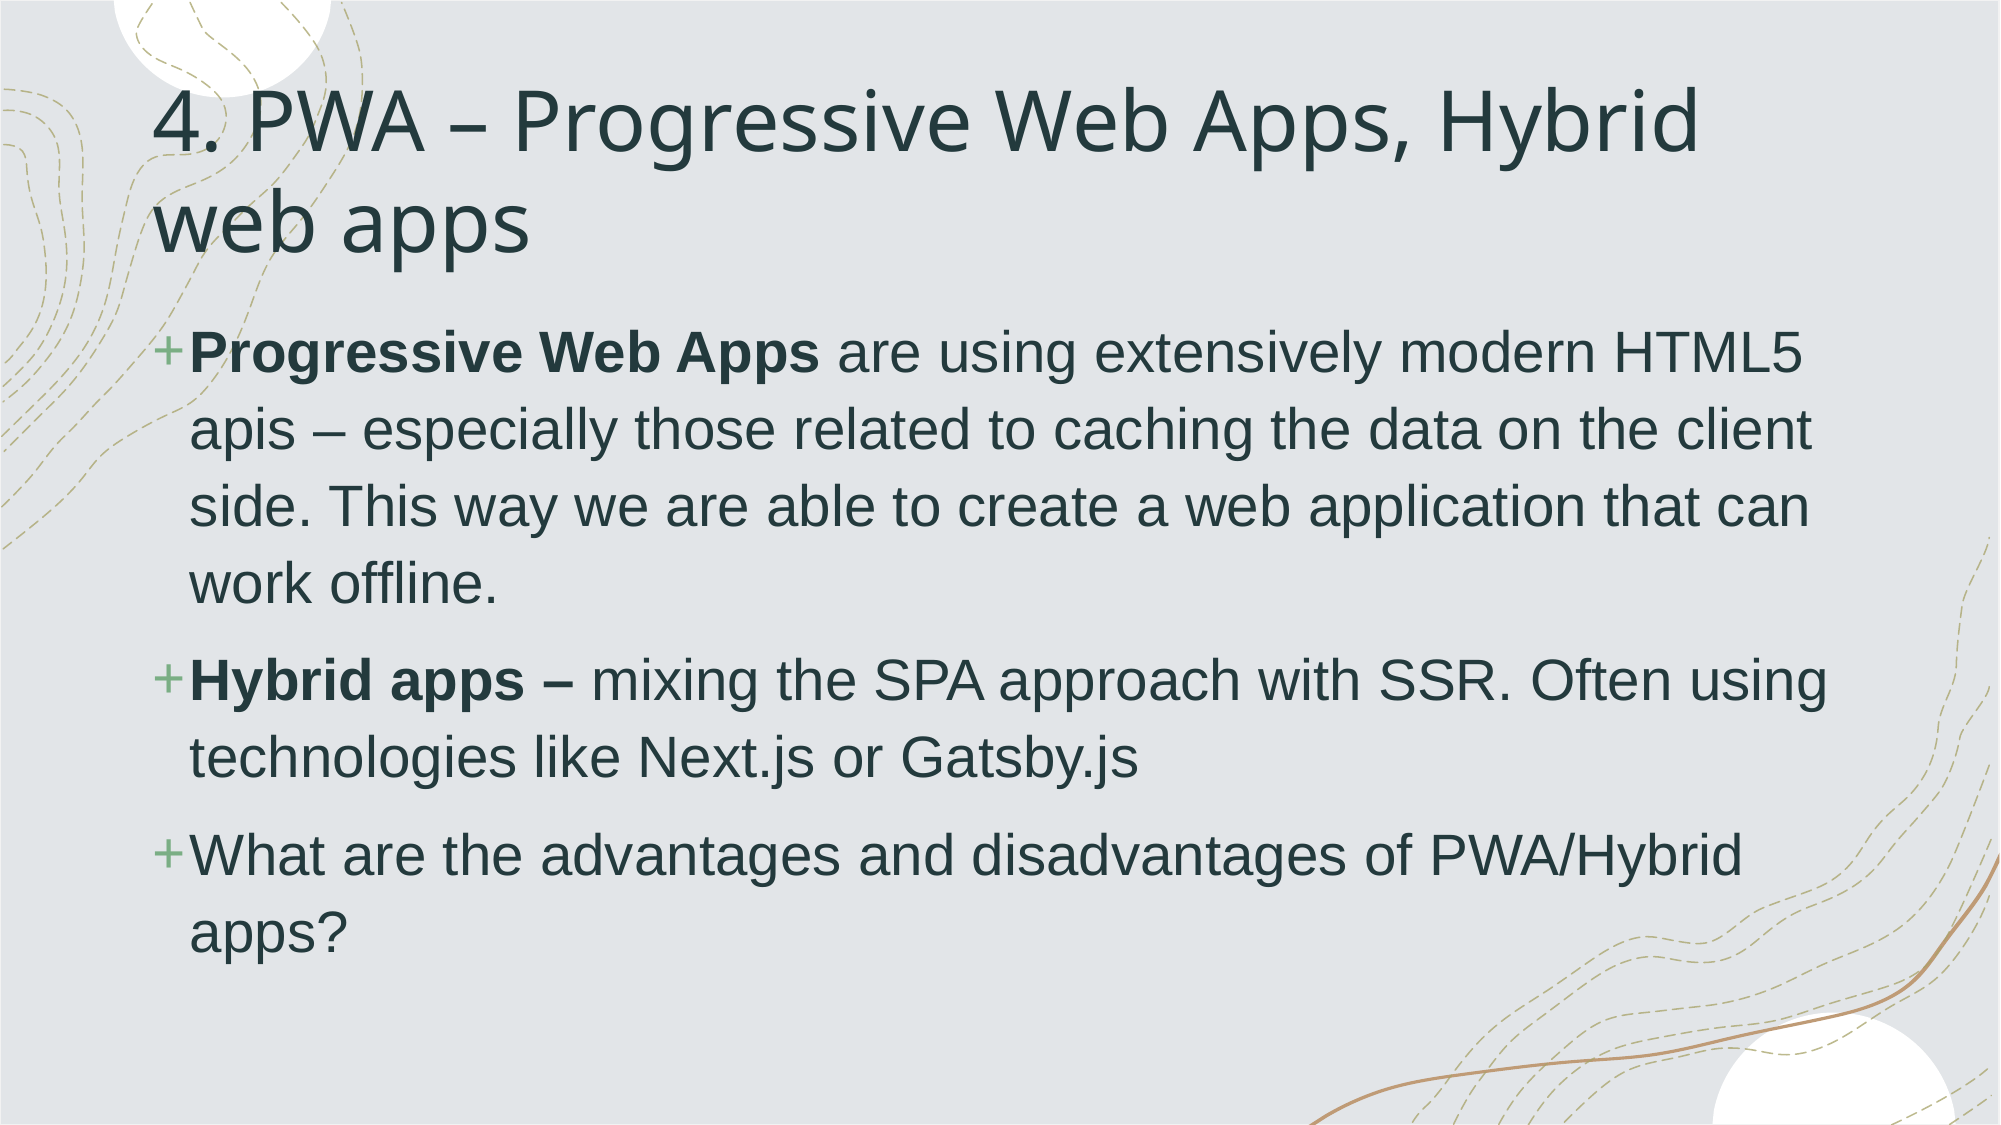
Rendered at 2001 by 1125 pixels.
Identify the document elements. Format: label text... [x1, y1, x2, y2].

title 4. PWA – Progressive Web Apps, Hybrid web apps [137, 59, 1863, 278]
list Progressive Web Apps are using extensively modern HTML5 apis – especially those related to caching the data on the client side. This way we are able to create a web application that can work offline. Hybrid apps – mixing the SPA approach with SSR. Often using technologies like Next.js or Gatsby.js What are the advantages and disadvantages of PWA/Hybrid apps? [137, 299, 1863, 1014]
